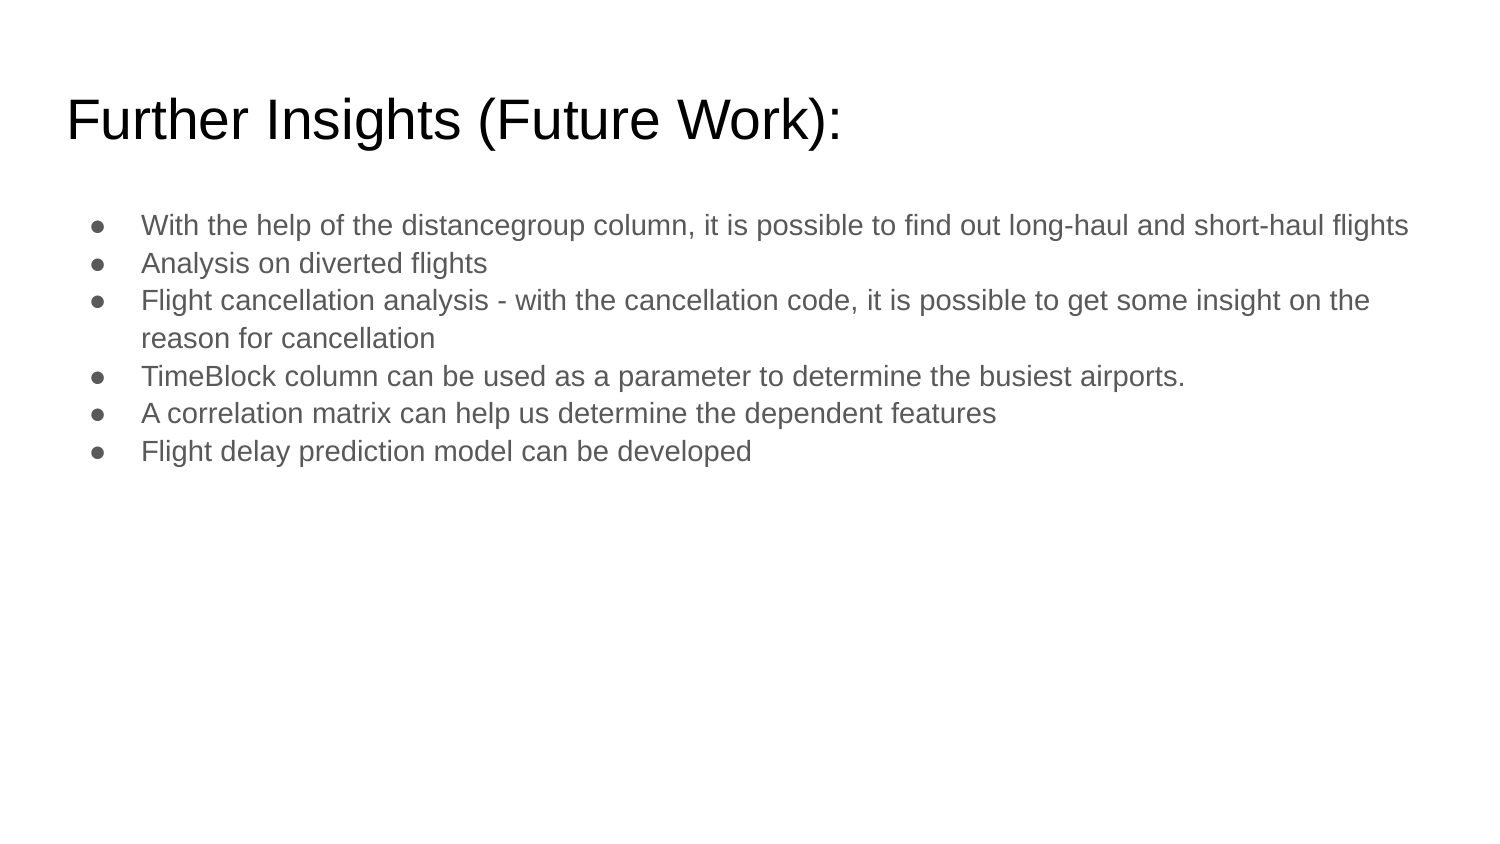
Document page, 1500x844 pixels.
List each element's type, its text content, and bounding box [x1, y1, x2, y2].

list With the help of the distancegroup column, it is possible to find out long-haul and short-haul flights Analysis on diverted flights Flight cancellation analysis - with the cancellation code, it is possible to get some insight on the reason for cancellation TimeBlock column can be used as a parameter to determine the busiest airports. A correlation matrix can help us determine the dependent features Flight delay prediction model can be developed [51, 189, 1449, 750]
title Further Insights (Future Work): [51, 72, 1449, 167]
